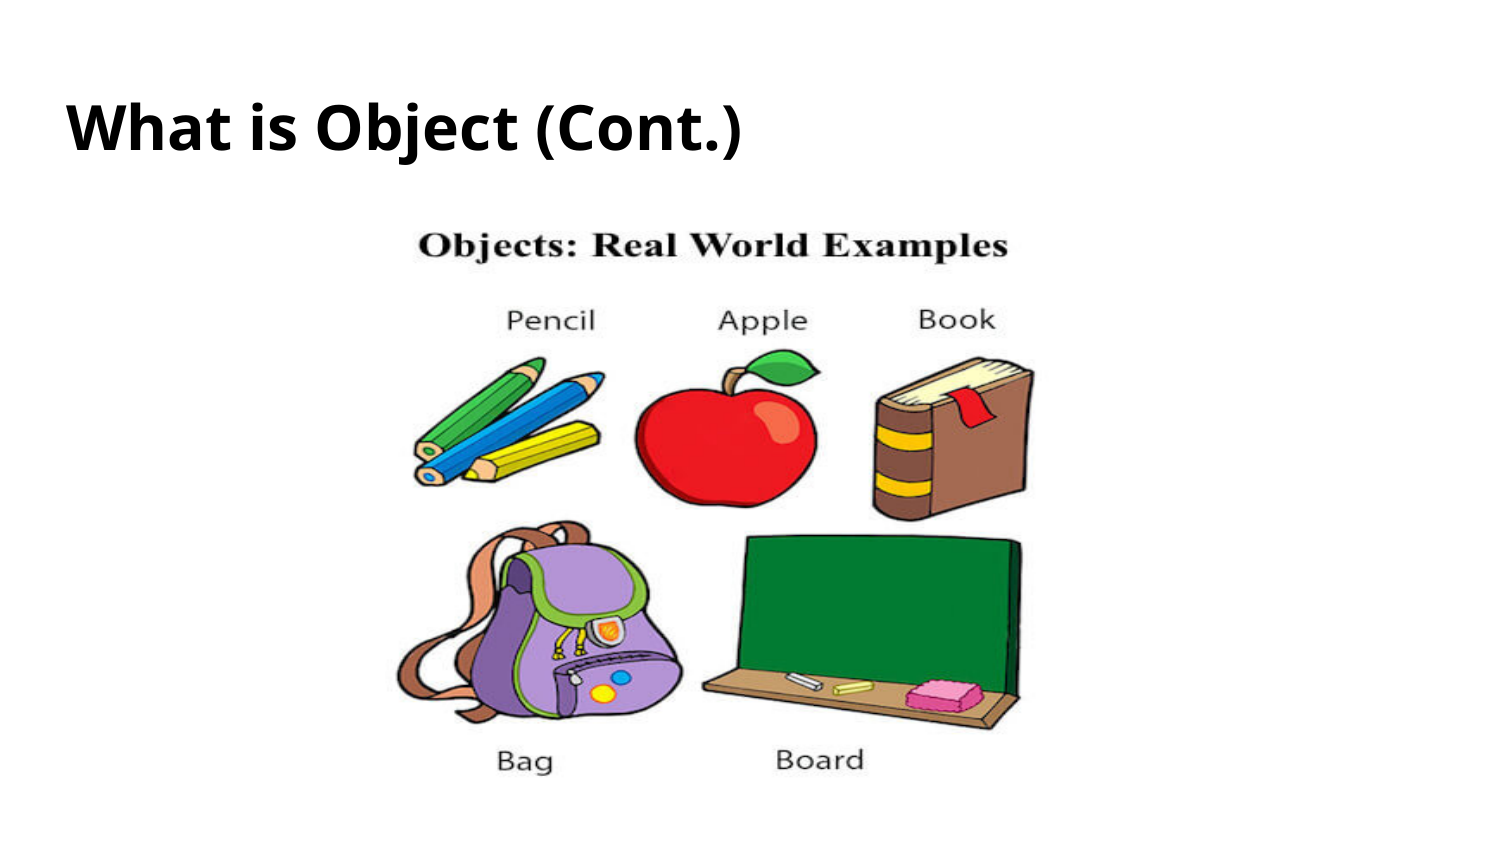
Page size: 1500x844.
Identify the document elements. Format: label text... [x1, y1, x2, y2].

title What is Object (Cont.) [51, 72, 1449, 176]
picture [371, 198, 1073, 793]
